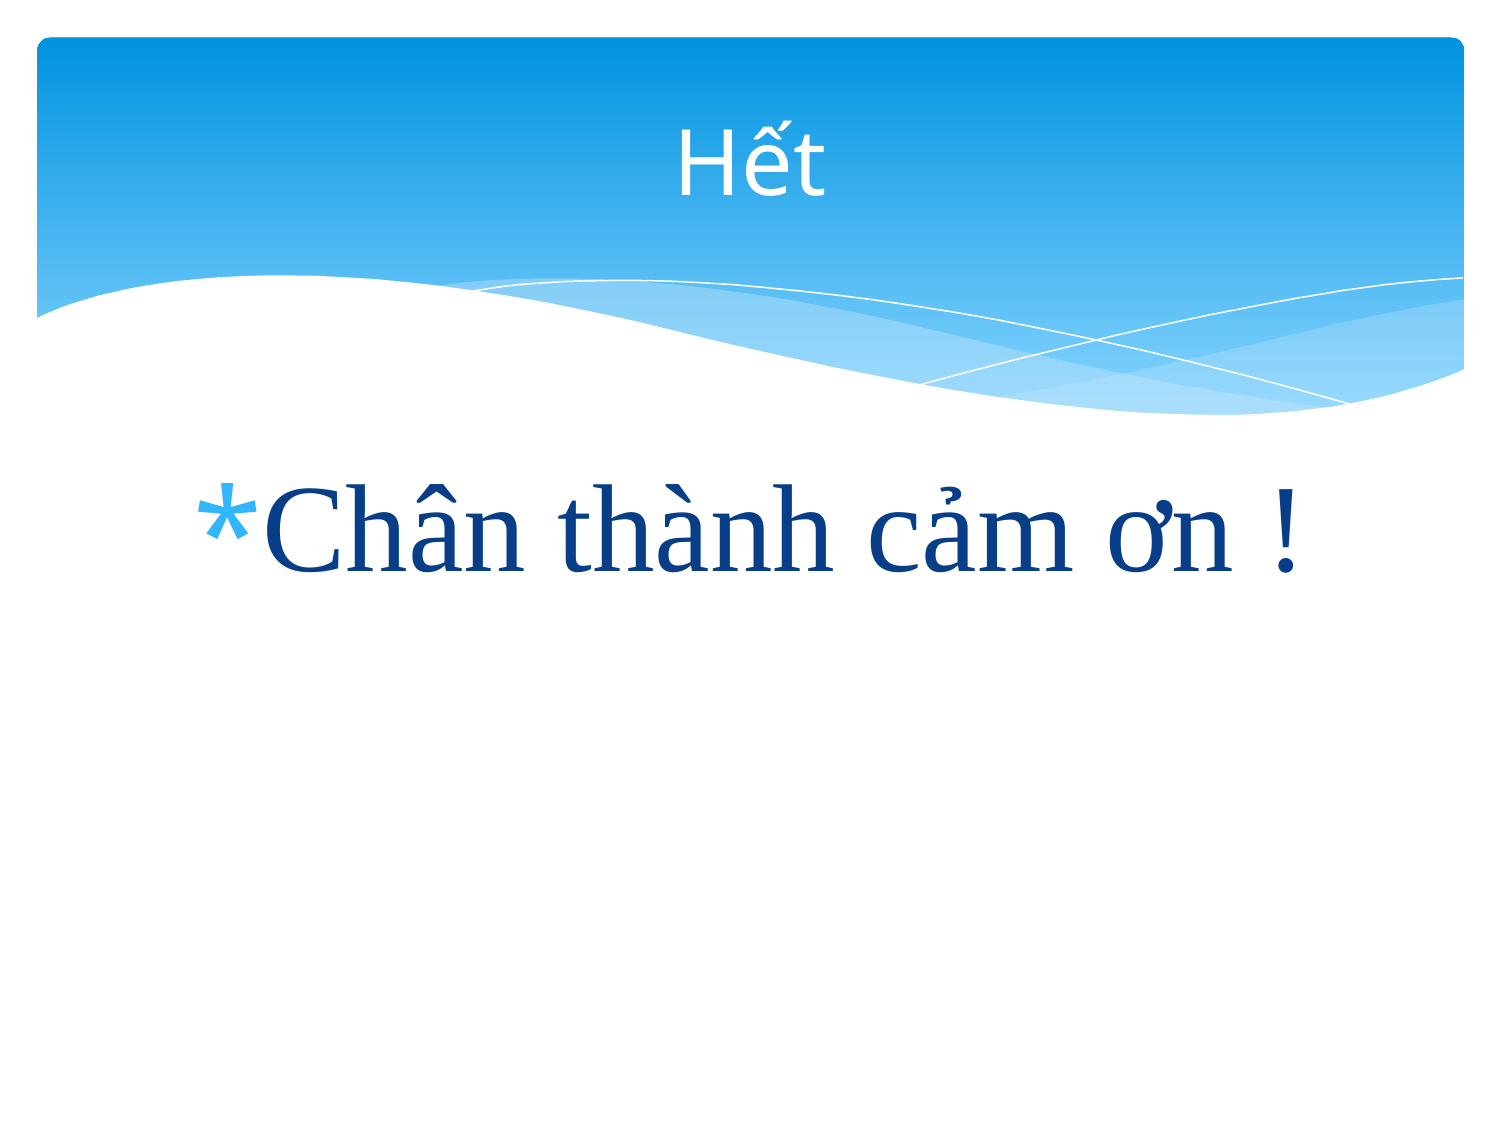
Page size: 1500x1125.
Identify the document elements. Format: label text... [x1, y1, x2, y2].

title Hết [75, 55, 1425, 261]
list Chân thành cảm ơn ! [143, 438, 1359, 1005]
